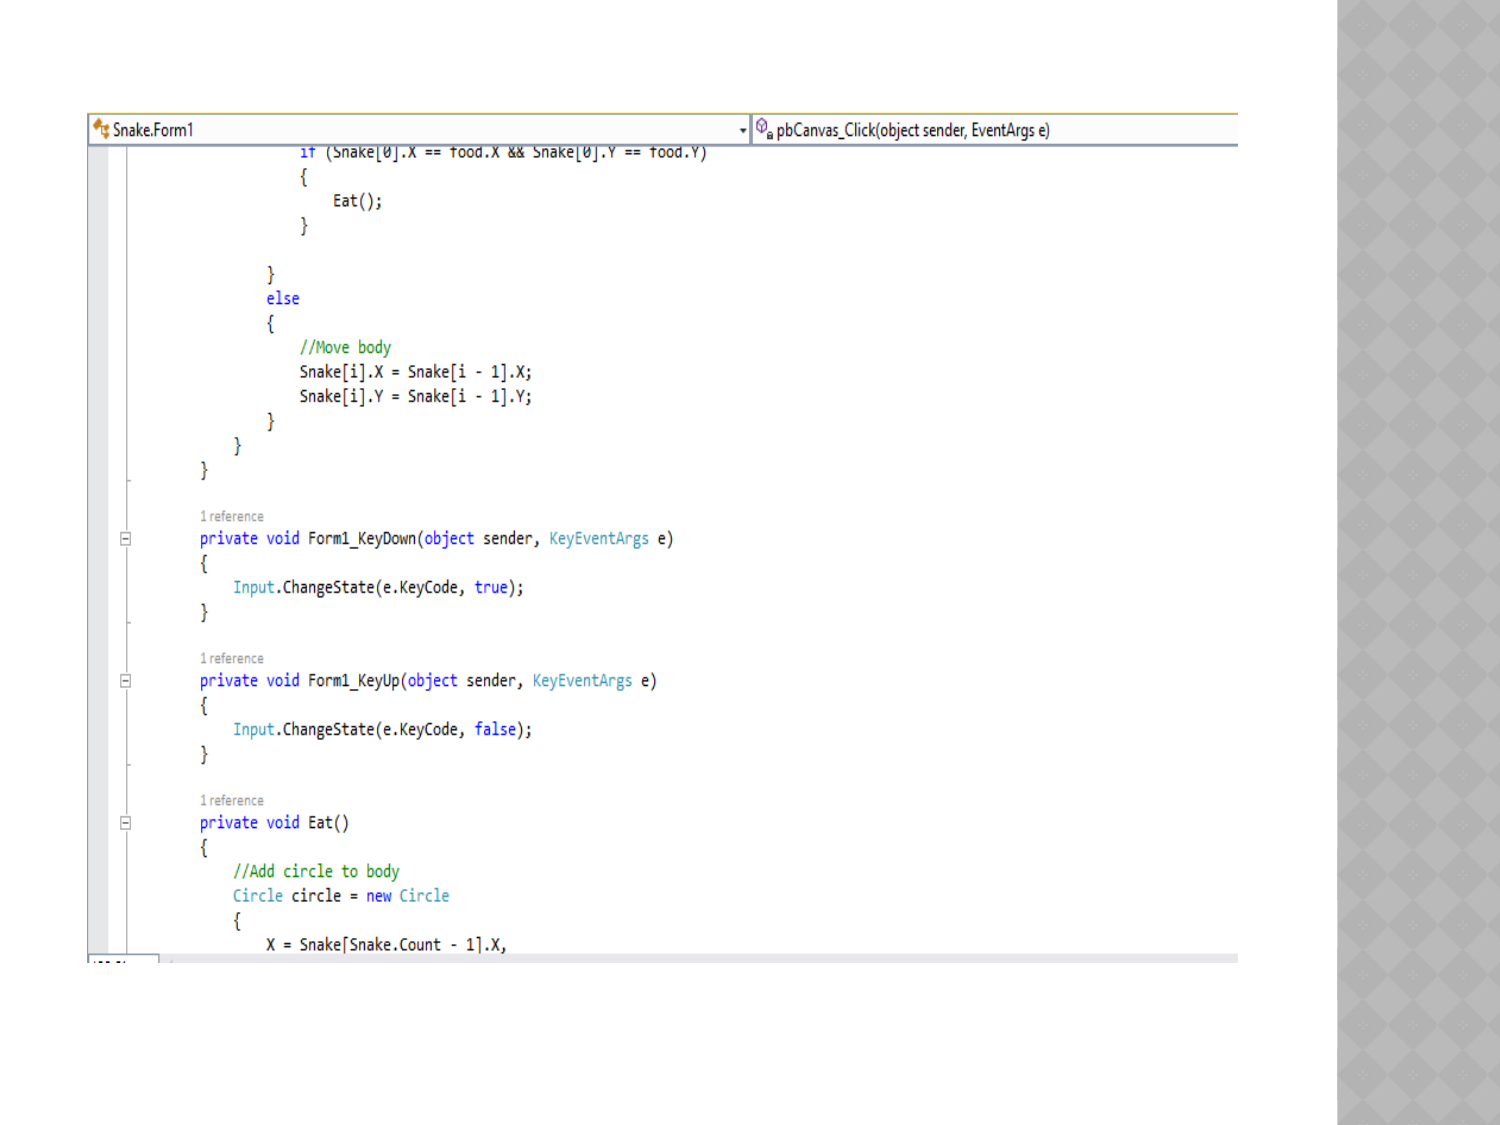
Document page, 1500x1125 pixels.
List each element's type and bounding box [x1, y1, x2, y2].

picture [87, 112, 1238, 963]
